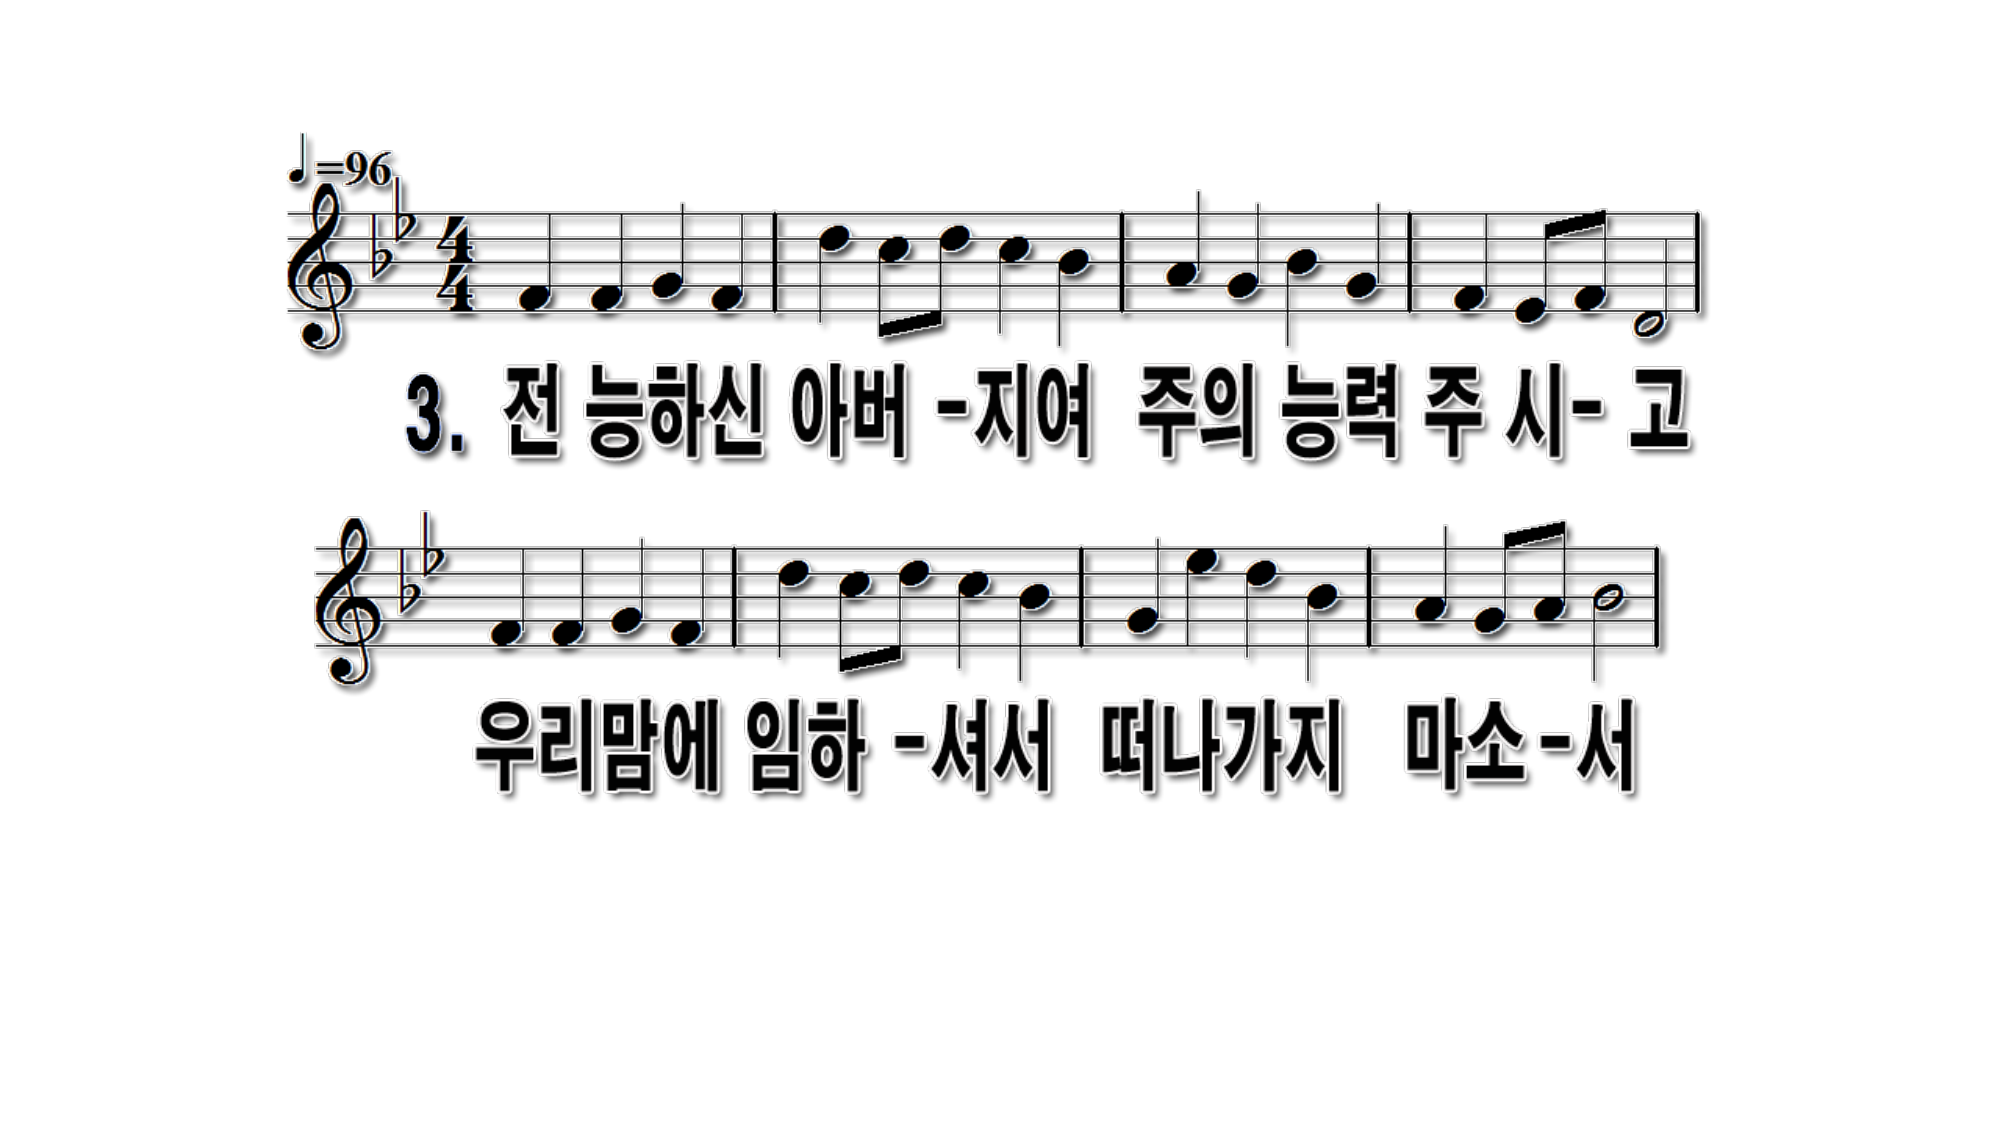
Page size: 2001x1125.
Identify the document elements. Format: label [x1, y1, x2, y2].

picture [249, 0, 1750, 938]
